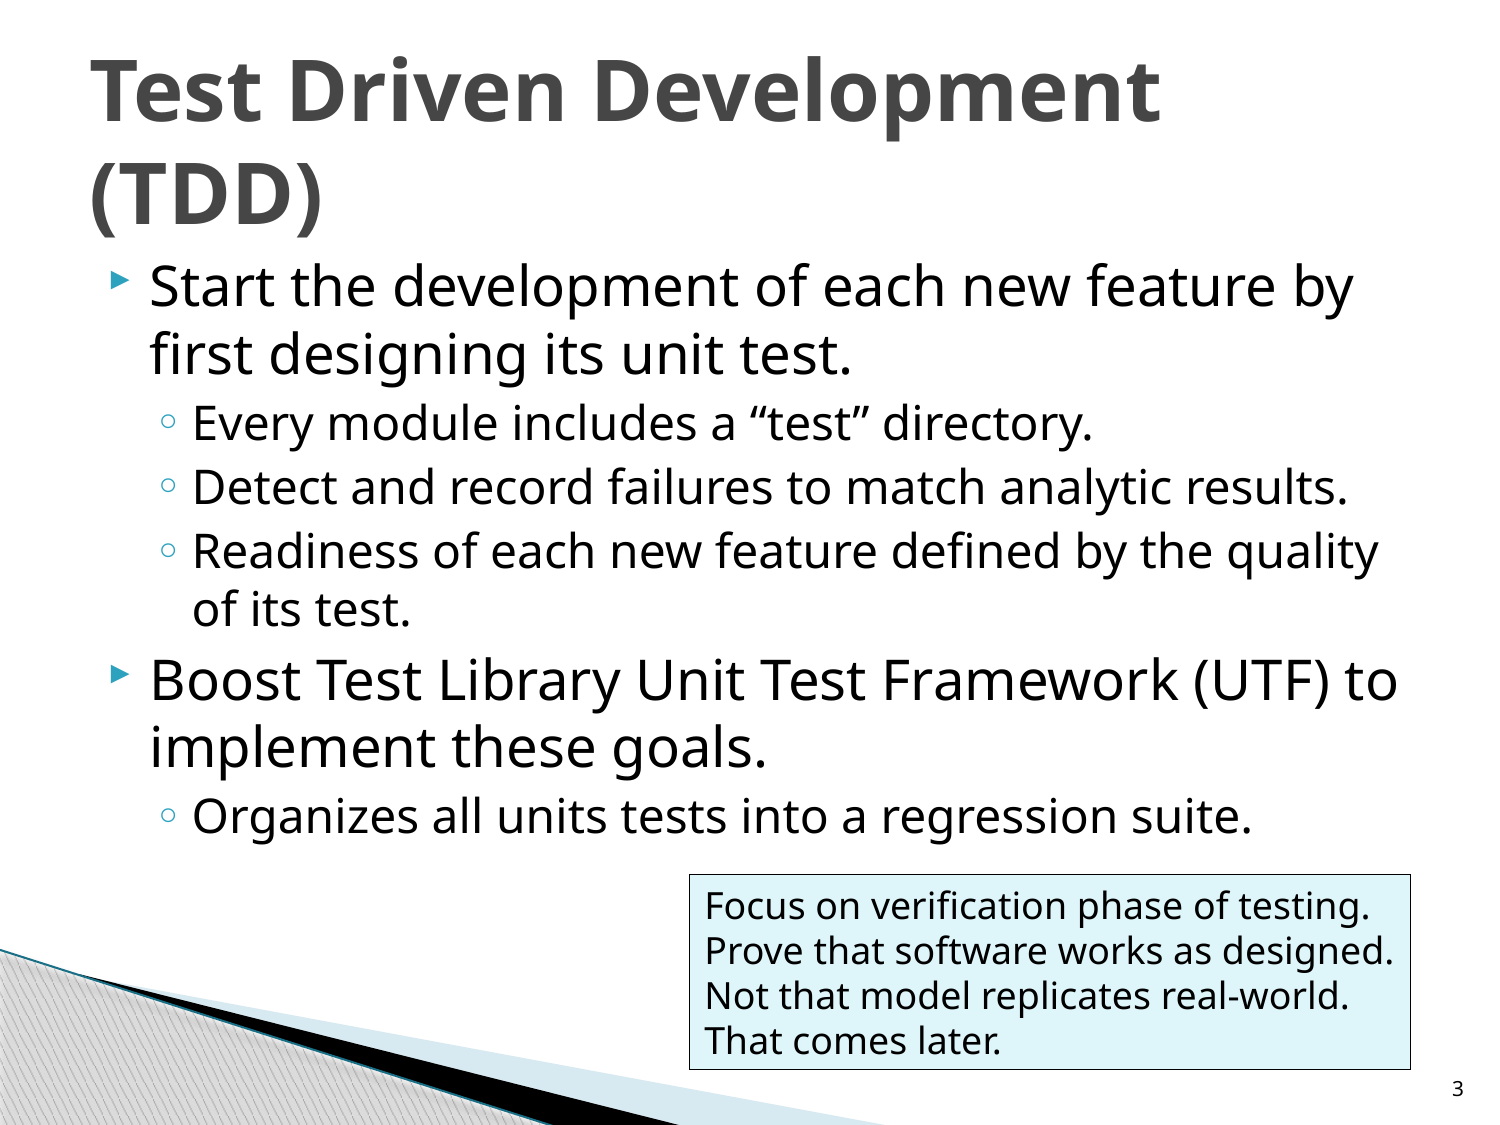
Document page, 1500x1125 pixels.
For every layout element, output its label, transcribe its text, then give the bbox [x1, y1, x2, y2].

list Start the development of each new feature by first designing its unit test. Every module includes a “test” directory. Detect and record failures to match analytic results. Readiness of each new feature defined by the quality of its test. Boost Test Library Unit Test Framework (UTF) to implement these goals. Organizes all units tests into a regression suite. [75, 243, 1425, 986]
slide_number 3 [1418, 1051, 1479, 1112]
text_box Focus on verification phase of testing. Prove that software works as designed. Not that model replicates real-world. That comes later. [689, 874, 1411, 1070]
title Test Driven Development (TDD) [75, 45, 1425, 233]
